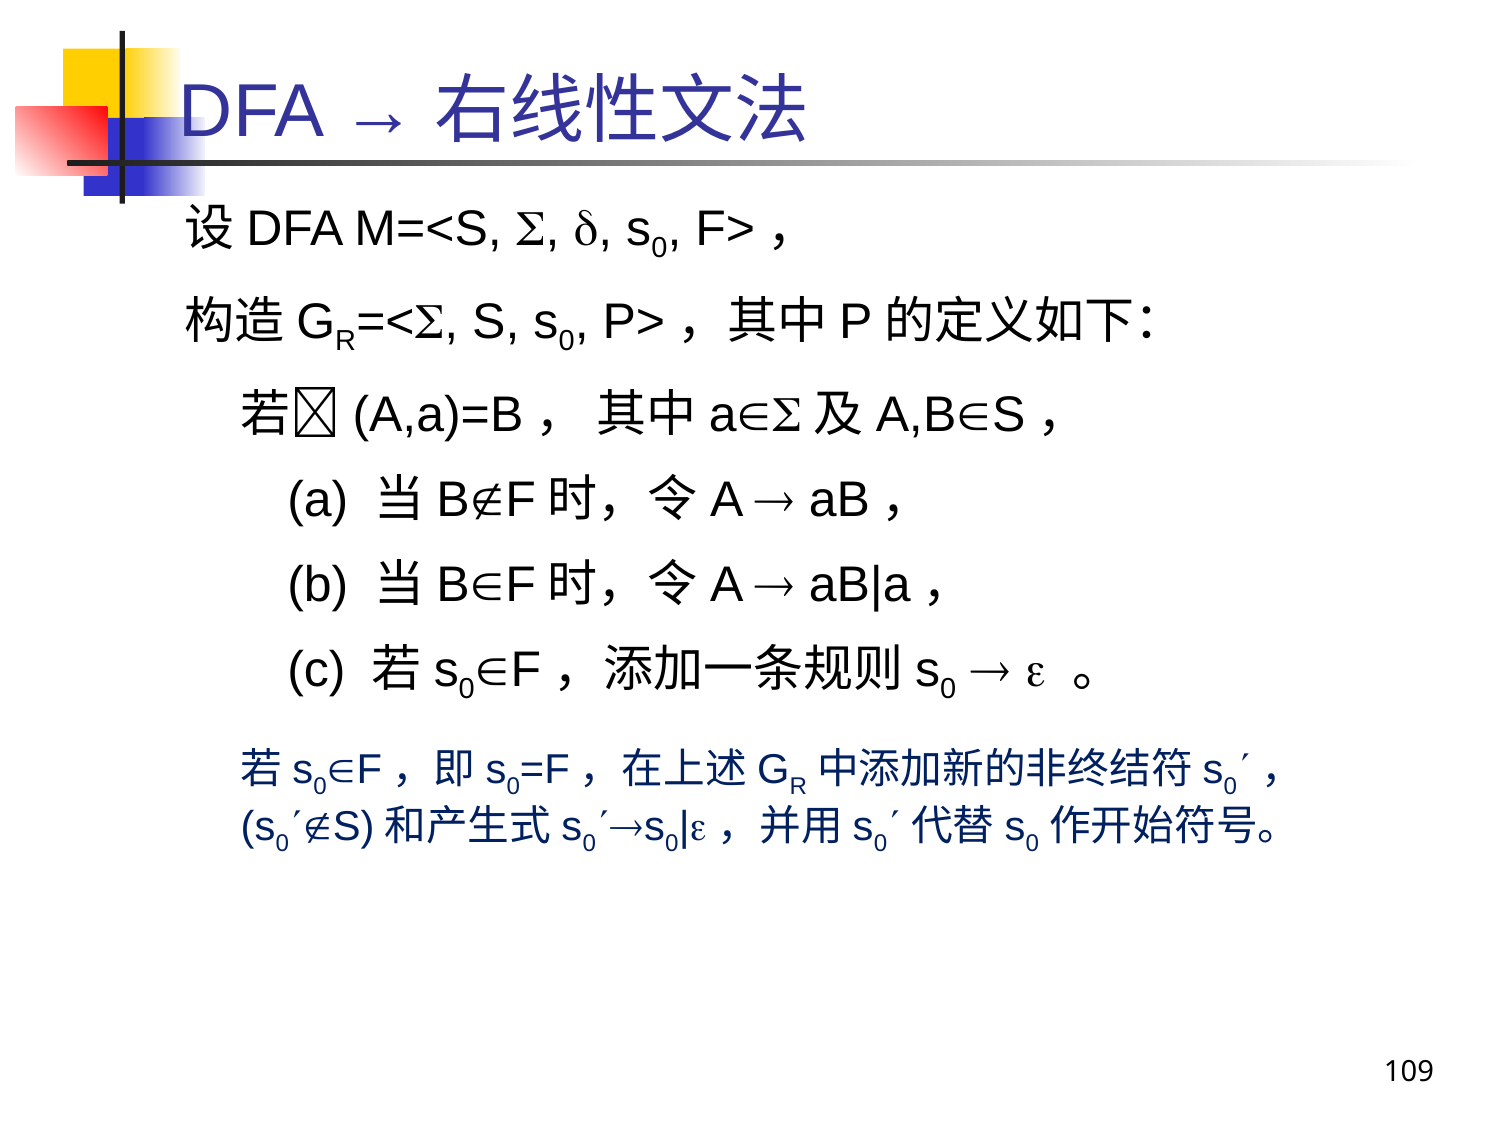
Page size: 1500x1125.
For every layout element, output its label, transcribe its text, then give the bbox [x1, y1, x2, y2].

title DFA →右线性文法 [163, 33, 1443, 160]
list 设DFA M=<S, , , s0, F>， 构造GR=<, S, s0, P>，其中P的定义如下： 若(A,a)=B， 其中a及A,BS， (a) 当BF时，令A  aB， (b) 当BF时，令A  aB|a， (c) 若s0F，添加一条规则s0   。 若s0F，即s0=F，在上述GR中添加新的非终结符s0，(s0S)和产生式s0s0|，并用s0代替s0作开始符号。 [168, 187, 1445, 1012]
slide_number 109 [1136, 1023, 1450, 1100]
